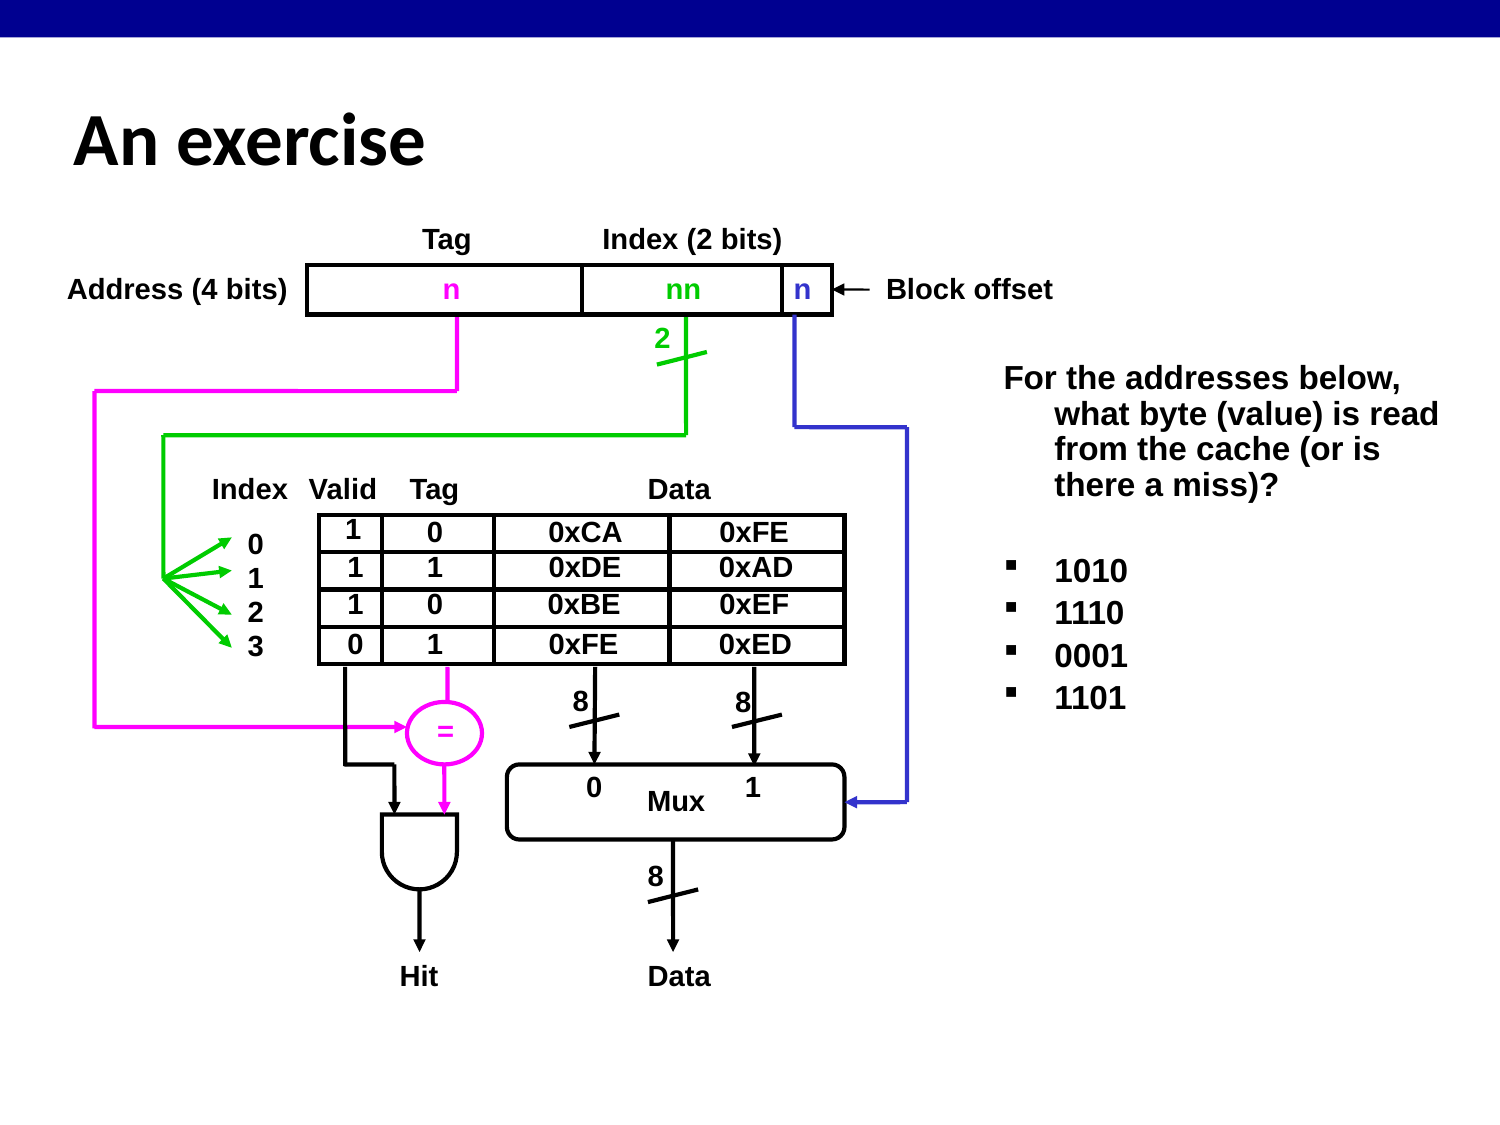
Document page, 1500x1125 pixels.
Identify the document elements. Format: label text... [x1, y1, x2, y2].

text_box [457, 514, 495, 552]
text_box [803, 589, 845, 627]
text_box [588, 726, 601, 764]
text_box Data [632, 953, 727, 1001]
text_box Block offset [870, 266, 1069, 313]
text_box [319, 514, 331, 552]
text_box [495, 626, 535, 665]
text_box 0 [413, 582, 457, 622]
text_box 0 [333, 622, 378, 668]
text_box [495, 552, 534, 589]
text_box 0xDE [534, 545, 636, 591]
text_box 2 [639, 316, 686, 363]
text_box [388, 764, 401, 815]
text_box [803, 514, 845, 552]
text_box 1 [333, 545, 378, 582]
text_box [782, 264, 832, 315]
text_box 0 [413, 510, 457, 545]
text_box [438, 764, 451, 815]
text_box 1 [731, 766, 775, 811]
text_box [457, 552, 495, 589]
text_box Index (2 bits) [587, 216, 798, 263]
text_box [844, 796, 907, 809]
text_box [633, 626, 669, 665]
text_box [163, 579, 232, 648]
text_box Tag [407, 216, 487, 263]
text_box [666, 901, 680, 952]
text_box 8 [557, 679, 605, 726]
text_box [495, 589, 534, 626]
text_box [319, 626, 333, 665]
title An exercise [58, 72, 1305, 199]
text_box [165, 579, 232, 615]
text_box [319, 589, 333, 626]
text_box 0xCA [534, 510, 637, 556]
text_box 8 [720, 679, 754, 727]
text_box [382, 552, 413, 589]
text_box 0xFE [705, 510, 803, 545]
text_box 8 [632, 853, 680, 901]
text_box [748, 668, 761, 766]
text_box [406, 701, 483, 765]
text_box Valid [293, 466, 393, 513]
text_box [669, 627, 705, 665]
text_box [319, 552, 333, 589]
text_box [636, 552, 669, 589]
text_box 0xAD [705, 545, 808, 591]
text_box [375, 514, 382, 552]
text_box 1 [331, 507, 375, 553]
text_box 0 1 2 3 [232, 522, 279, 671]
text_box [637, 514, 669, 552]
text_box Index [196, 466, 293, 513]
text_box [306, 264, 581, 315]
text_box [669, 589, 705, 627]
text_box [378, 626, 382, 665]
text_box [457, 627, 495, 665]
text_box [457, 589, 495, 627]
text_box [506, 764, 845, 840]
text_box Data [632, 466, 727, 513]
text_box Address (4 bits) [51, 266, 304, 313]
text_box [495, 514, 534, 552]
text_box [808, 552, 845, 589]
text_box 8 [755, 679, 767, 727]
text_box [378, 552, 382, 589]
text_box [669, 514, 705, 552]
text_box [382, 627, 413, 665]
text_box [346, 720, 407, 734]
text_box [163, 537, 232, 579]
text_box [635, 589, 669, 626]
text_box [381, 814, 457, 890]
text_box 0xEF [705, 582, 803, 622]
text_box Hit [384, 953, 454, 1001]
text_box 0xFE [535, 622, 633, 668]
text_box 0xED [705, 622, 806, 668]
text_box [831, 283, 870, 296]
text_box 1 [413, 545, 457, 582]
text_box 1 [413, 622, 457, 668]
text_box Tag [394, 466, 475, 513]
text_box [669, 552, 705, 589]
text_box [581, 264, 782, 315]
text_box [806, 627, 845, 665]
text_box [381, 589, 413, 627]
text_box 0 [572, 766, 616, 811]
text_box For the addresses below, what byte (value) is read from the cache (or is there a miss)? 1010 1110 0001 1101 [988, 352, 1478, 1026]
text_box 0xBE [534, 582, 635, 628]
text_box [413, 889, 426, 952]
text_box 1 [333, 582, 378, 622]
text_box [382, 514, 413, 552]
text_box [165, 565, 232, 579]
